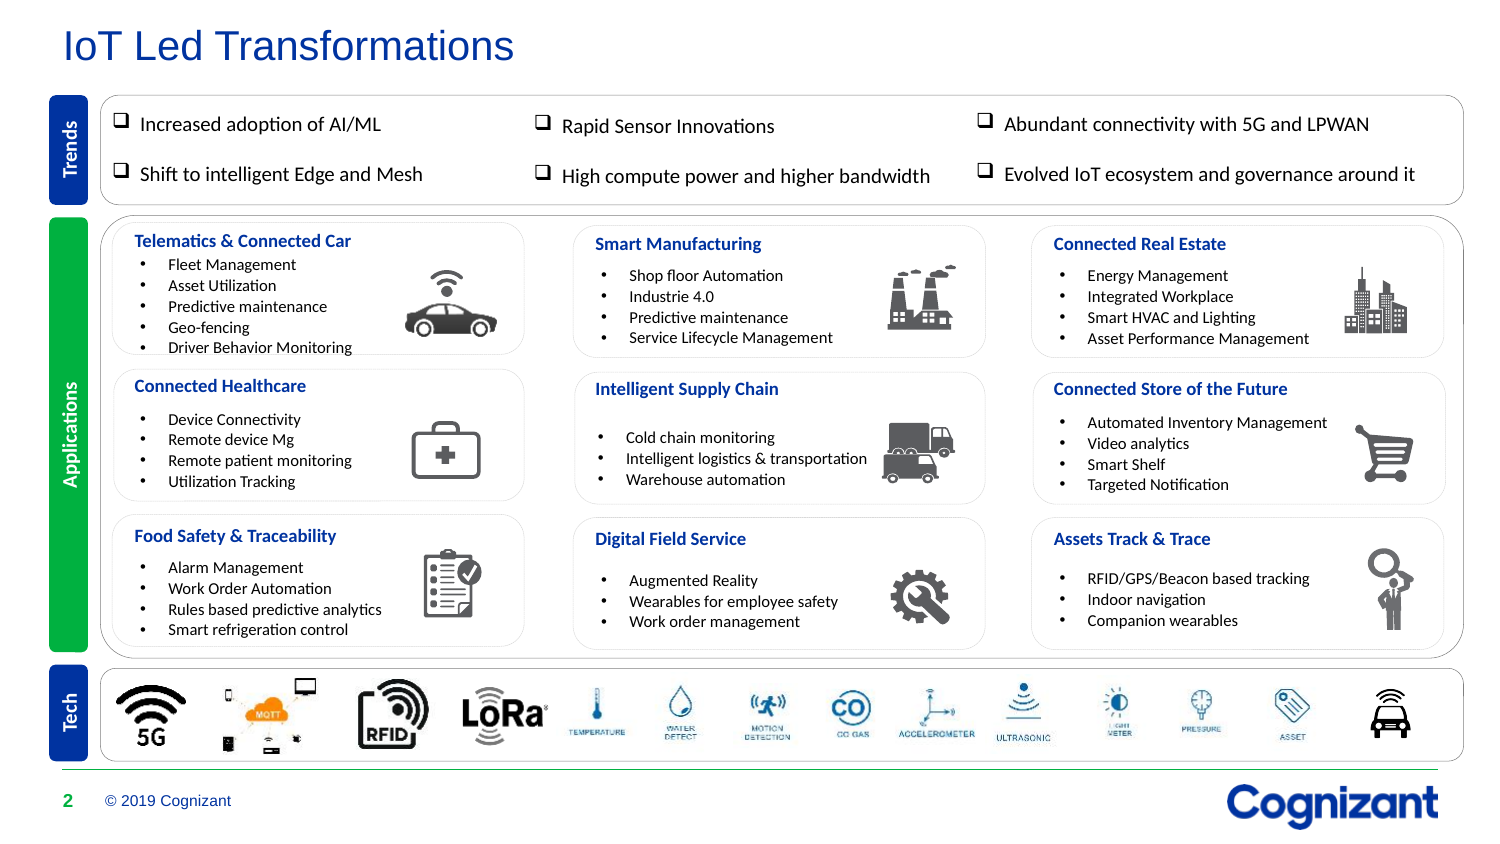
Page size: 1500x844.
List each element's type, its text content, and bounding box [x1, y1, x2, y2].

slide_number 2 [63, 787, 101, 813]
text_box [1344, 266, 1407, 334]
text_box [562, 369, 986, 505]
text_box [1024, 517, 1444, 650]
text_box Tech [48, 663, 90, 763]
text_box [1024, 369, 1446, 505]
text_box [99, 94, 1465, 206]
text_box [99, 667, 1465, 763]
picture [339, 678, 447, 750]
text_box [403, 267, 499, 338]
picture [810, 672, 980, 757]
picture [1227, 784, 1438, 830]
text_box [105, 365, 525, 501]
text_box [566, 224, 986, 358]
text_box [1366, 546, 1415, 630]
picture [116, 685, 186, 746]
picture [1163, 673, 1241, 751]
title IoT Led Transformations [63, 24, 1439, 90]
picture [213, 677, 325, 755]
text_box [423, 549, 482, 618]
text_box Increased adoption of AI/ML Shift to intelligent Edge and Mesh [112, 111, 488, 187]
picture [556, 671, 723, 755]
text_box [881, 422, 955, 484]
text_box Rapid Sensor Innovations High compute power and higher bandwidth [534, 112, 955, 188]
text_box Abundant connectivity with 5G and LPWAN Evolved IoT ecosystem and governance around it [976, 111, 1464, 187]
picture [461, 683, 551, 750]
picture [1342, 672, 1439, 755]
picture [1081, 675, 1155, 749]
text_box [99, 214, 1465, 660]
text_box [1024, 224, 1444, 358]
picture [733, 683, 802, 752]
picture [1251, 671, 1336, 755]
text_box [105, 221, 525, 365]
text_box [566, 517, 986, 650]
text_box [890, 569, 951, 625]
text_box Applications [48, 216, 90, 654]
footer © 2019 Cognizant [105, 787, 855, 813]
picture [985, 674, 1065, 754]
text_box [105, 514, 525, 648]
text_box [411, 421, 481, 479]
text_box Trends [48, 94, 90, 206]
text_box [887, 264, 957, 330]
